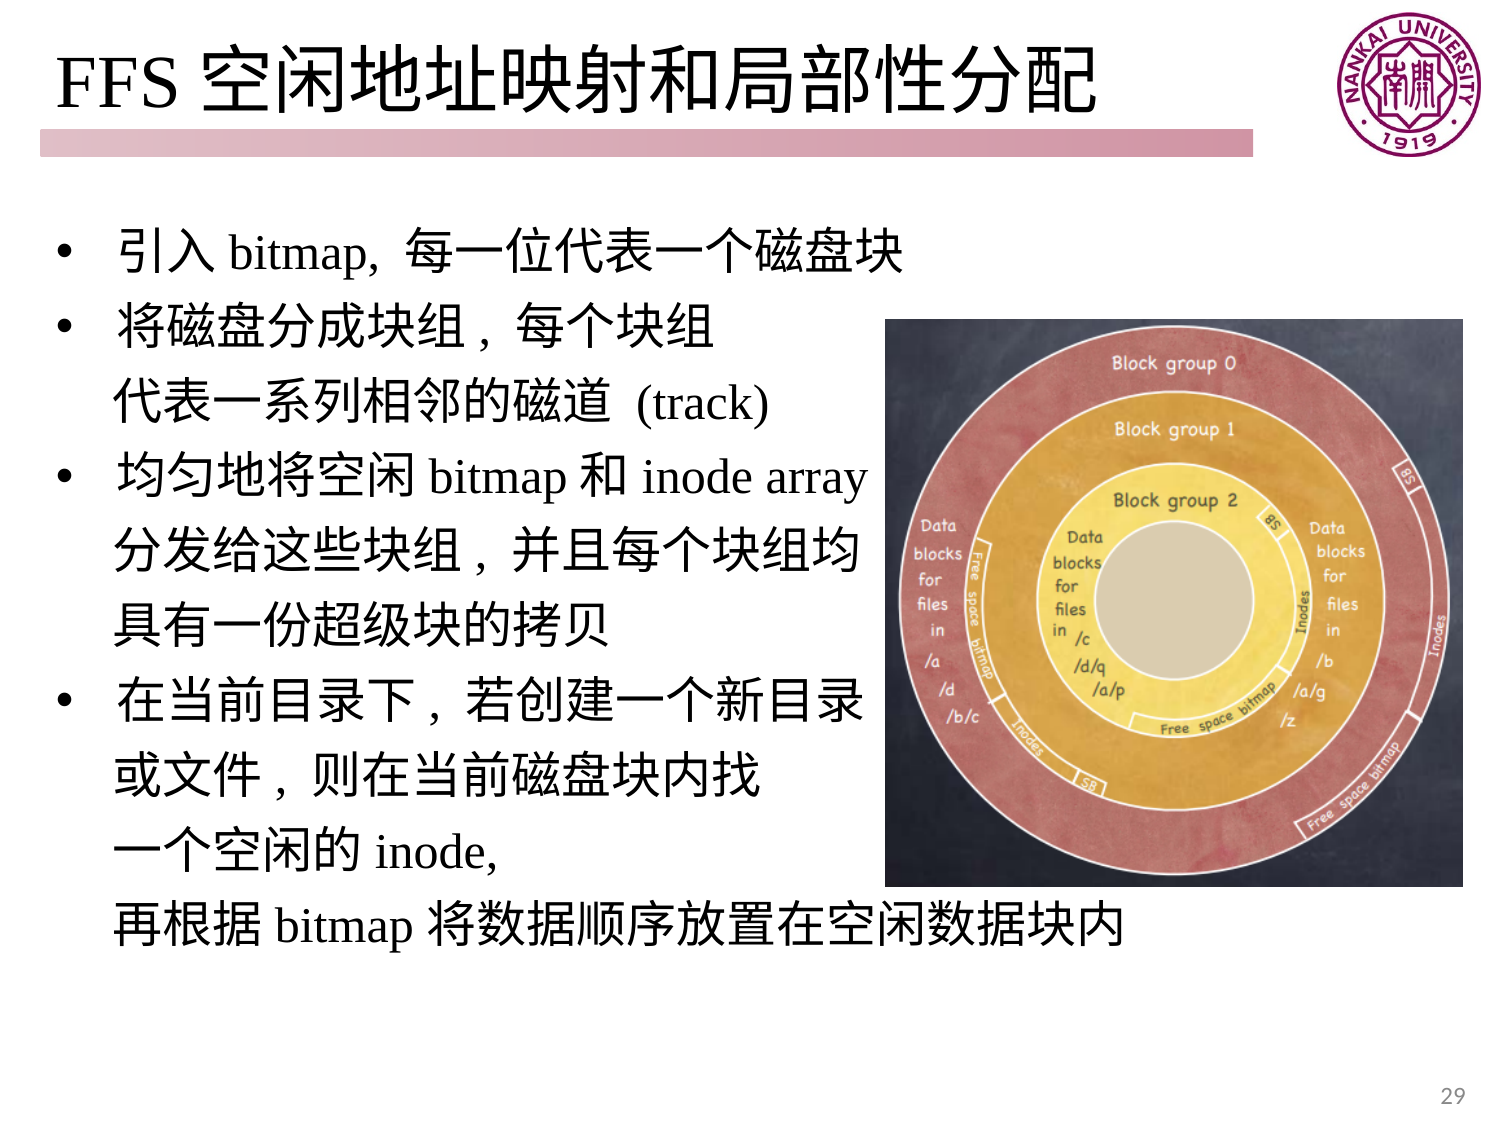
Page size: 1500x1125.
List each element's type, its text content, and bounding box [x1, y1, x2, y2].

slide_number 29 [1143, 1065, 1481, 1125]
picture [885, 319, 1463, 887]
title FFS空闲地址映射和局部性分配 [40, 33, 1335, 133]
list 引入bitmap, 每一位代表一个磁盘块 将磁盘分成块组, 每个块组 代表一系列相邻的磁道 (track) 均匀地将空闲bitmap和inode array 分发给这些块组, 并且每个块组均 具有一份超级块的拷贝 在当前目录下, 若创建一个新目录 或文件, 则在当前磁盘块内找 一个空闲的inode, 再根据bitmap将数据顺序放置在空闲数据块内 [40, 218, 1481, 1042]
picture [1337, 12, 1481, 157]
